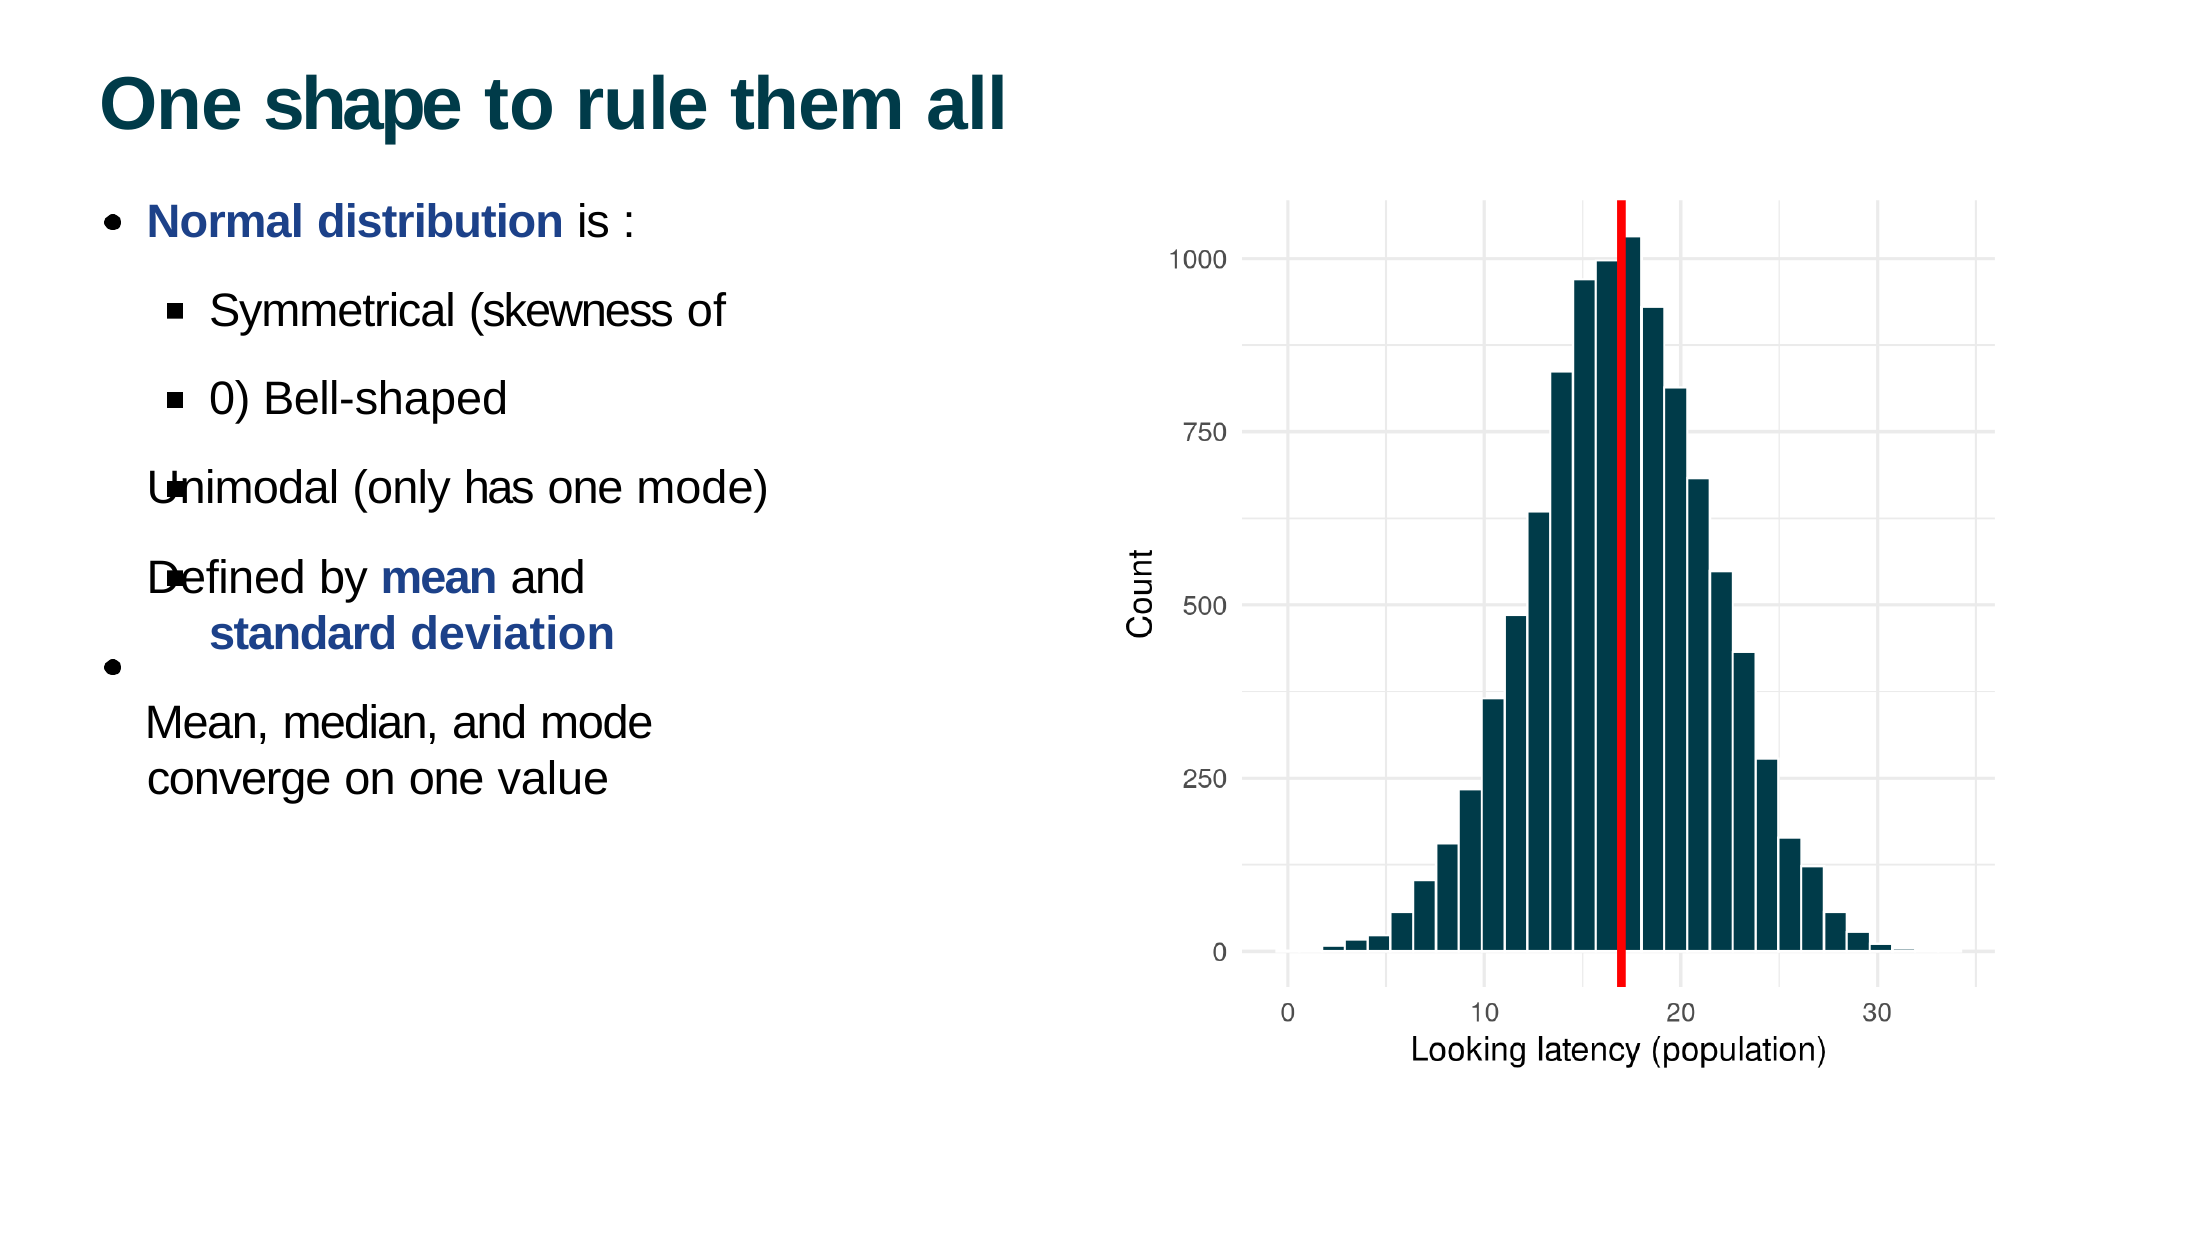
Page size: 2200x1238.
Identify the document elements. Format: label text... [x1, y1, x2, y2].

picture [104, 659, 121, 676]
text_box Normal distribution is : Symmetrical (skewness of 0) Bell-shaped Unimodal (only has one mode) Defined by mean and standard deviation Mean, median, and mode converge on one value [144, 155, 1093, 804]
picture [1126, 200, 1995, 1069]
picture [104, 213, 121, 230]
title One shape to rule them all [97, 52, 2103, 262]
